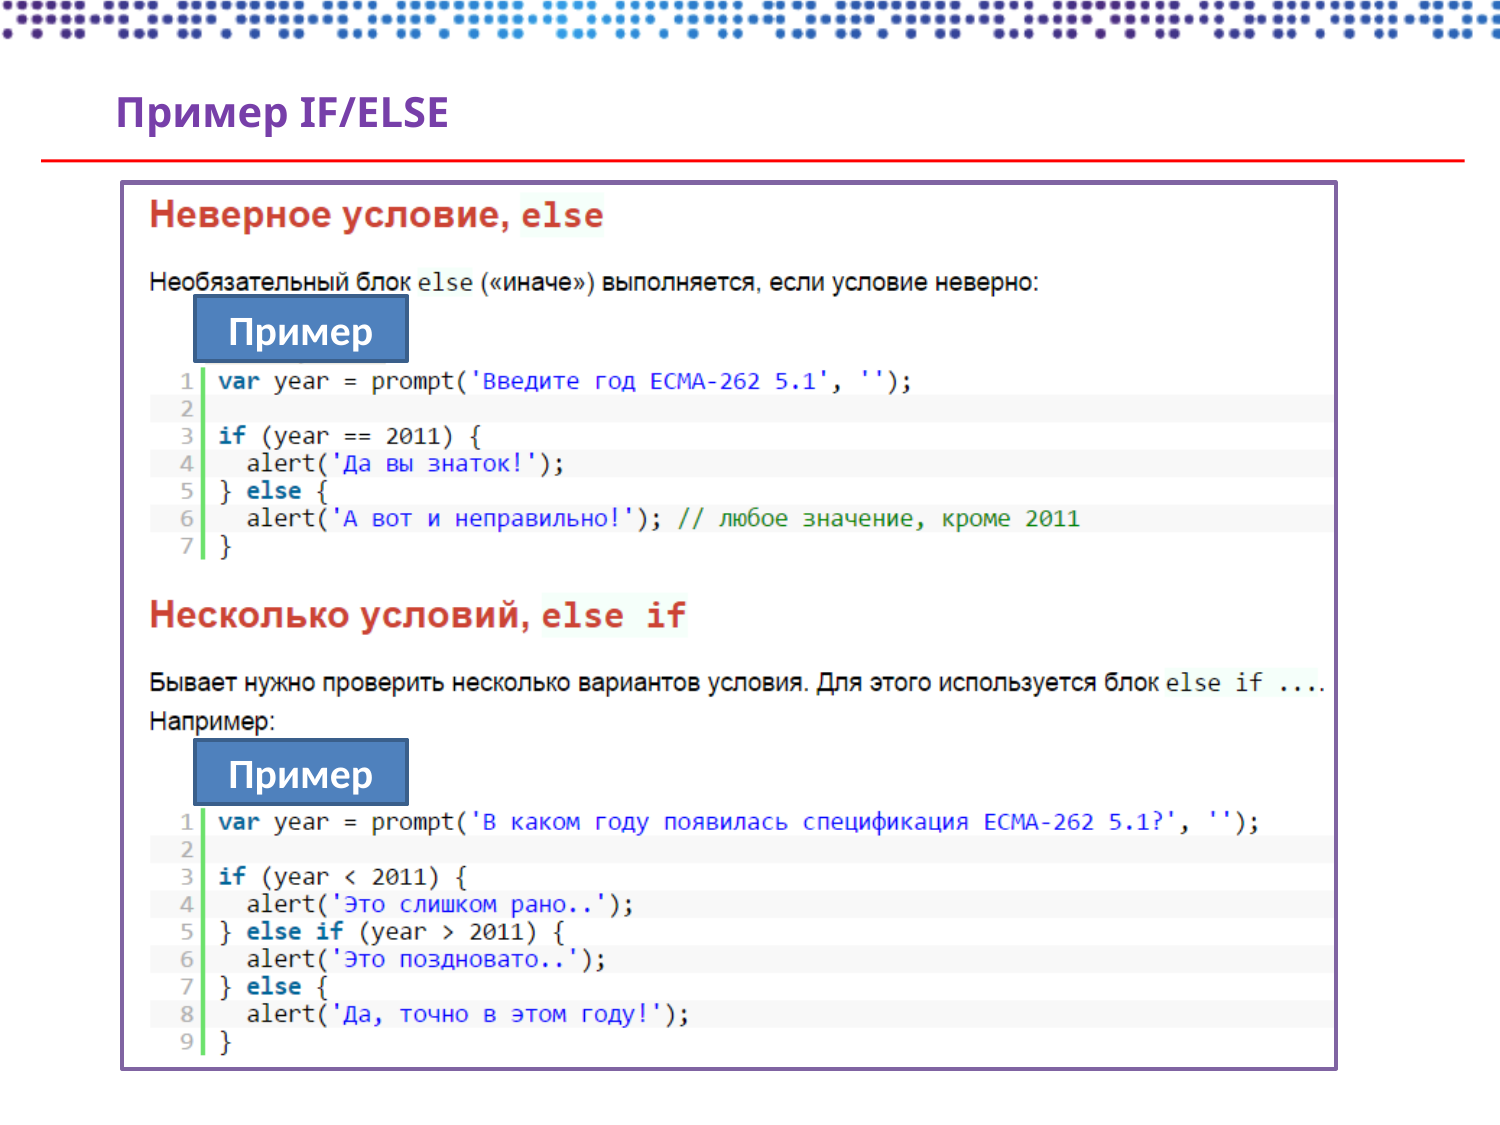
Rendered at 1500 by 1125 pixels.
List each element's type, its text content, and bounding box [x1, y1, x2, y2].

picture [0, 0, 1500, 51]
text_box Пример IF/ELSE [100, 78, 1447, 143]
picture [123, 184, 1335, 1067]
